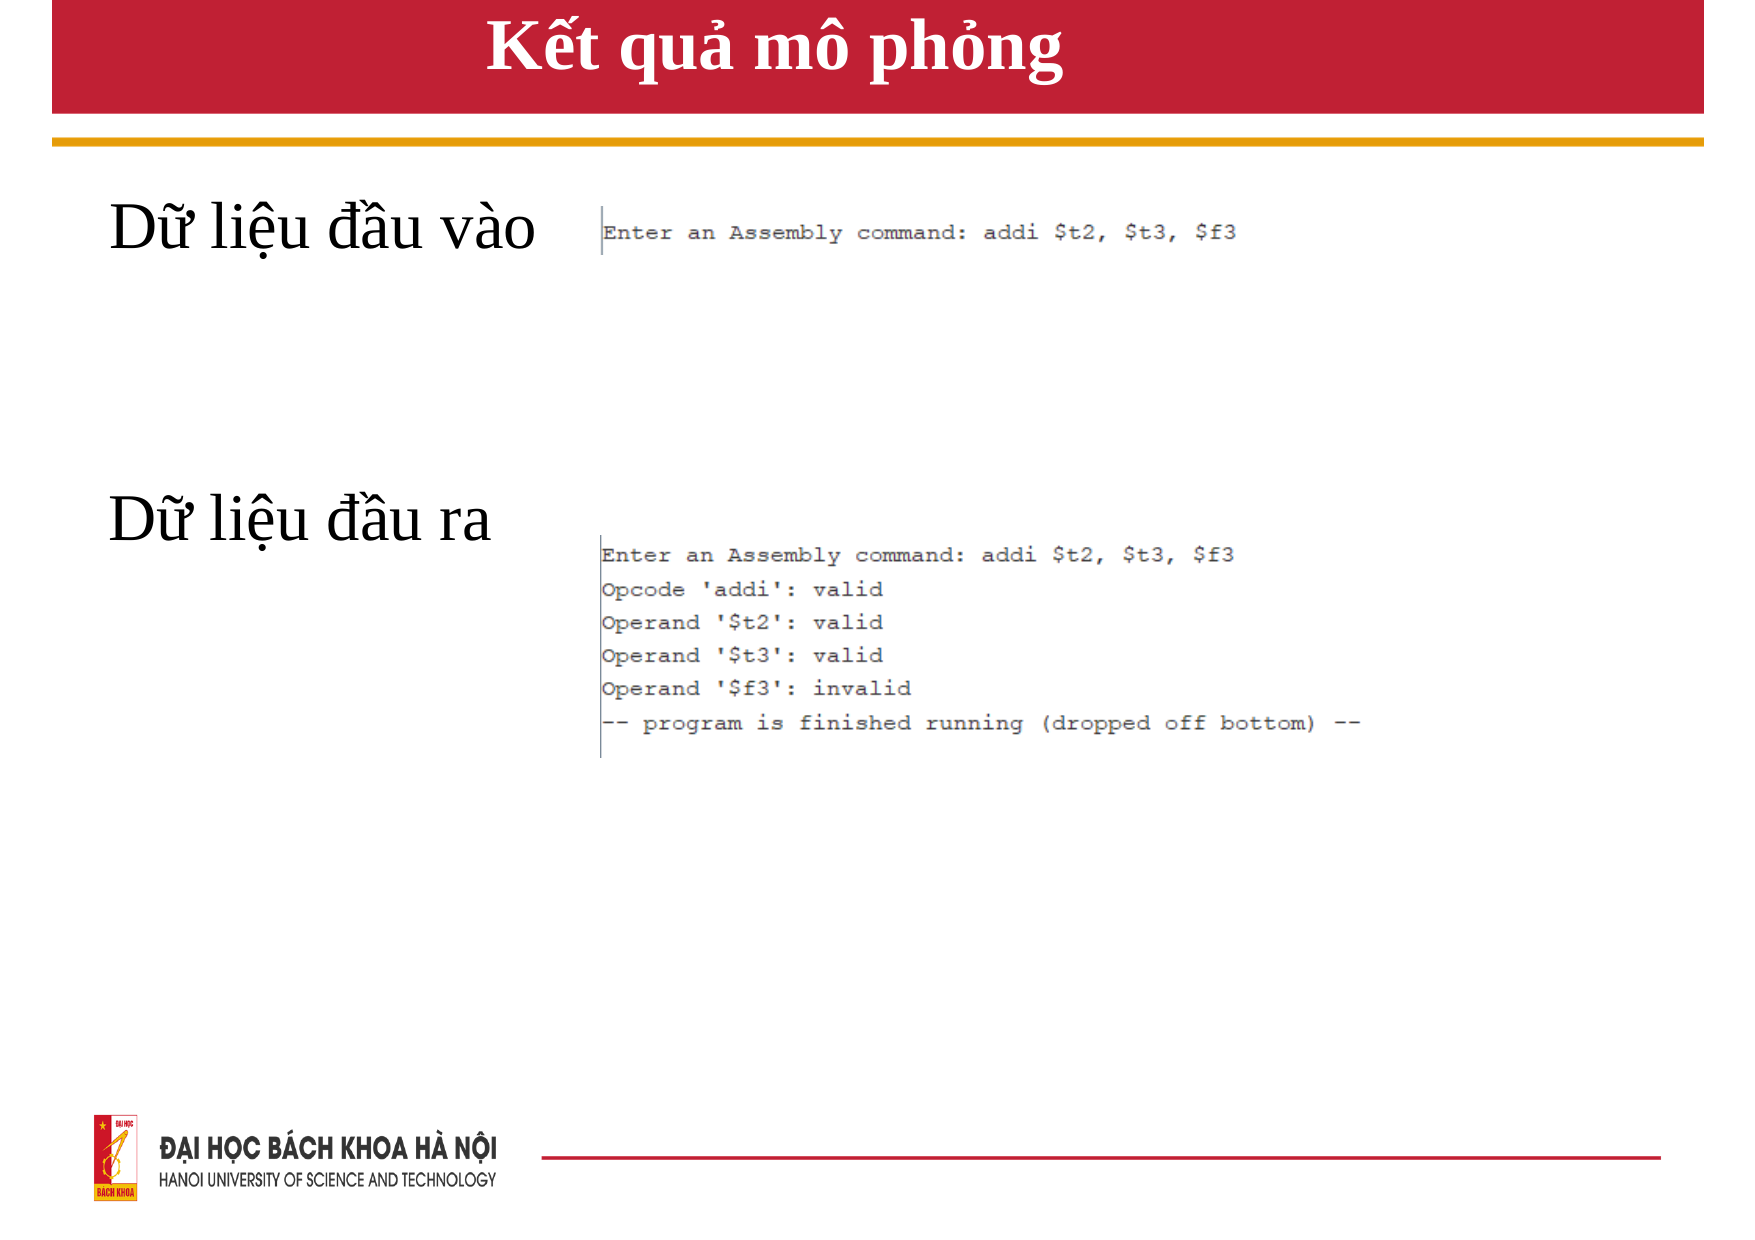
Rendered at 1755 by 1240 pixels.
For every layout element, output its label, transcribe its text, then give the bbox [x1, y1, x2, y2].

title Kết quả mô phỏng [322, 0, 1380, 86]
picture [50, 0, 1704, 1240]
text_box Dữ liệu đầu ra [94, 466, 932, 561]
text_box Dữ liệu đầu vào [94, 174, 933, 270]
